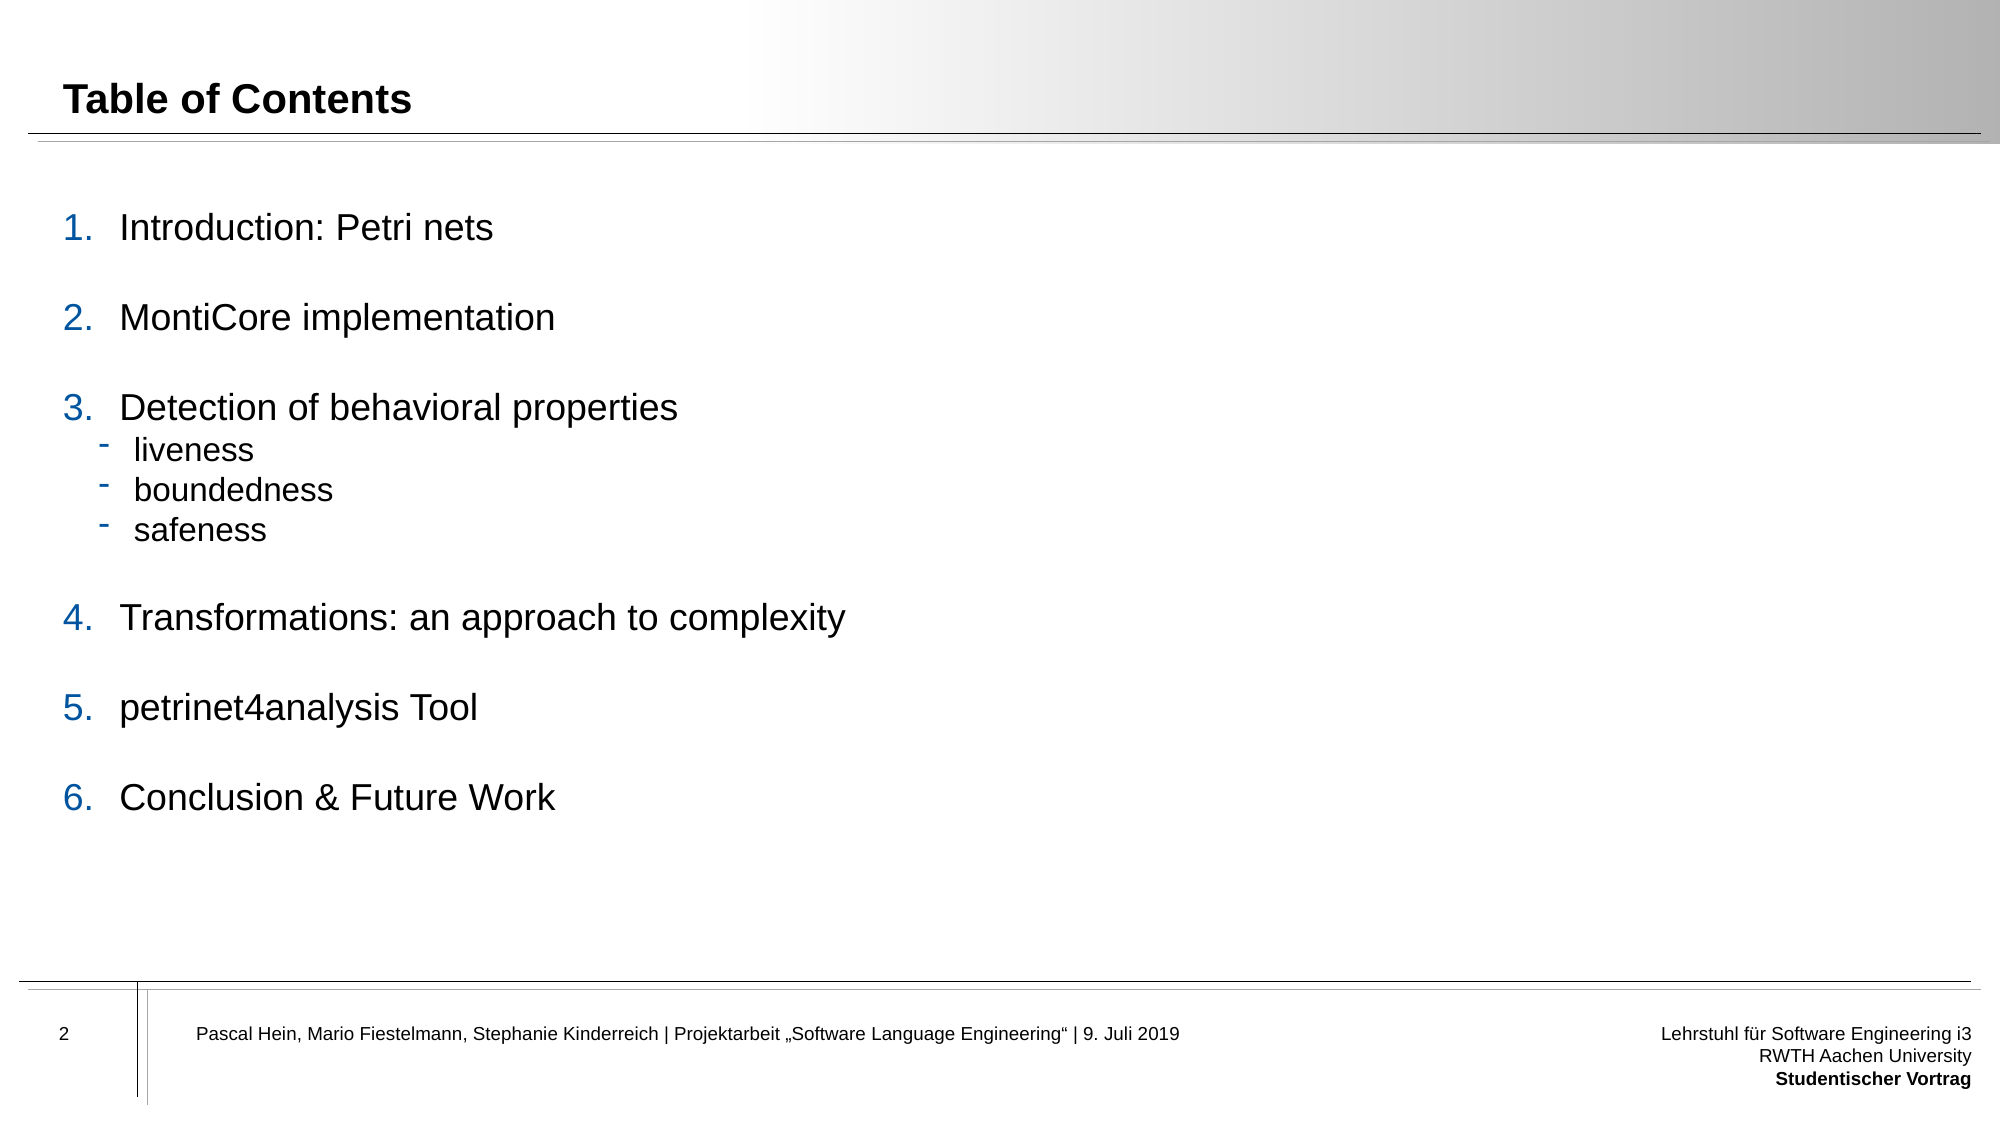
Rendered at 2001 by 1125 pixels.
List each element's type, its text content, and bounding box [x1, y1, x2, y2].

list Introduction: Petri nets MontiCore implementation Detection of behavioral properties liveness boundedness safeness Transformations: an approach to complexity petrinet4analysis Tool Conclusion & Future Work [63, 202, 1947, 923]
title Table of Contents [63, 33, 1947, 123]
